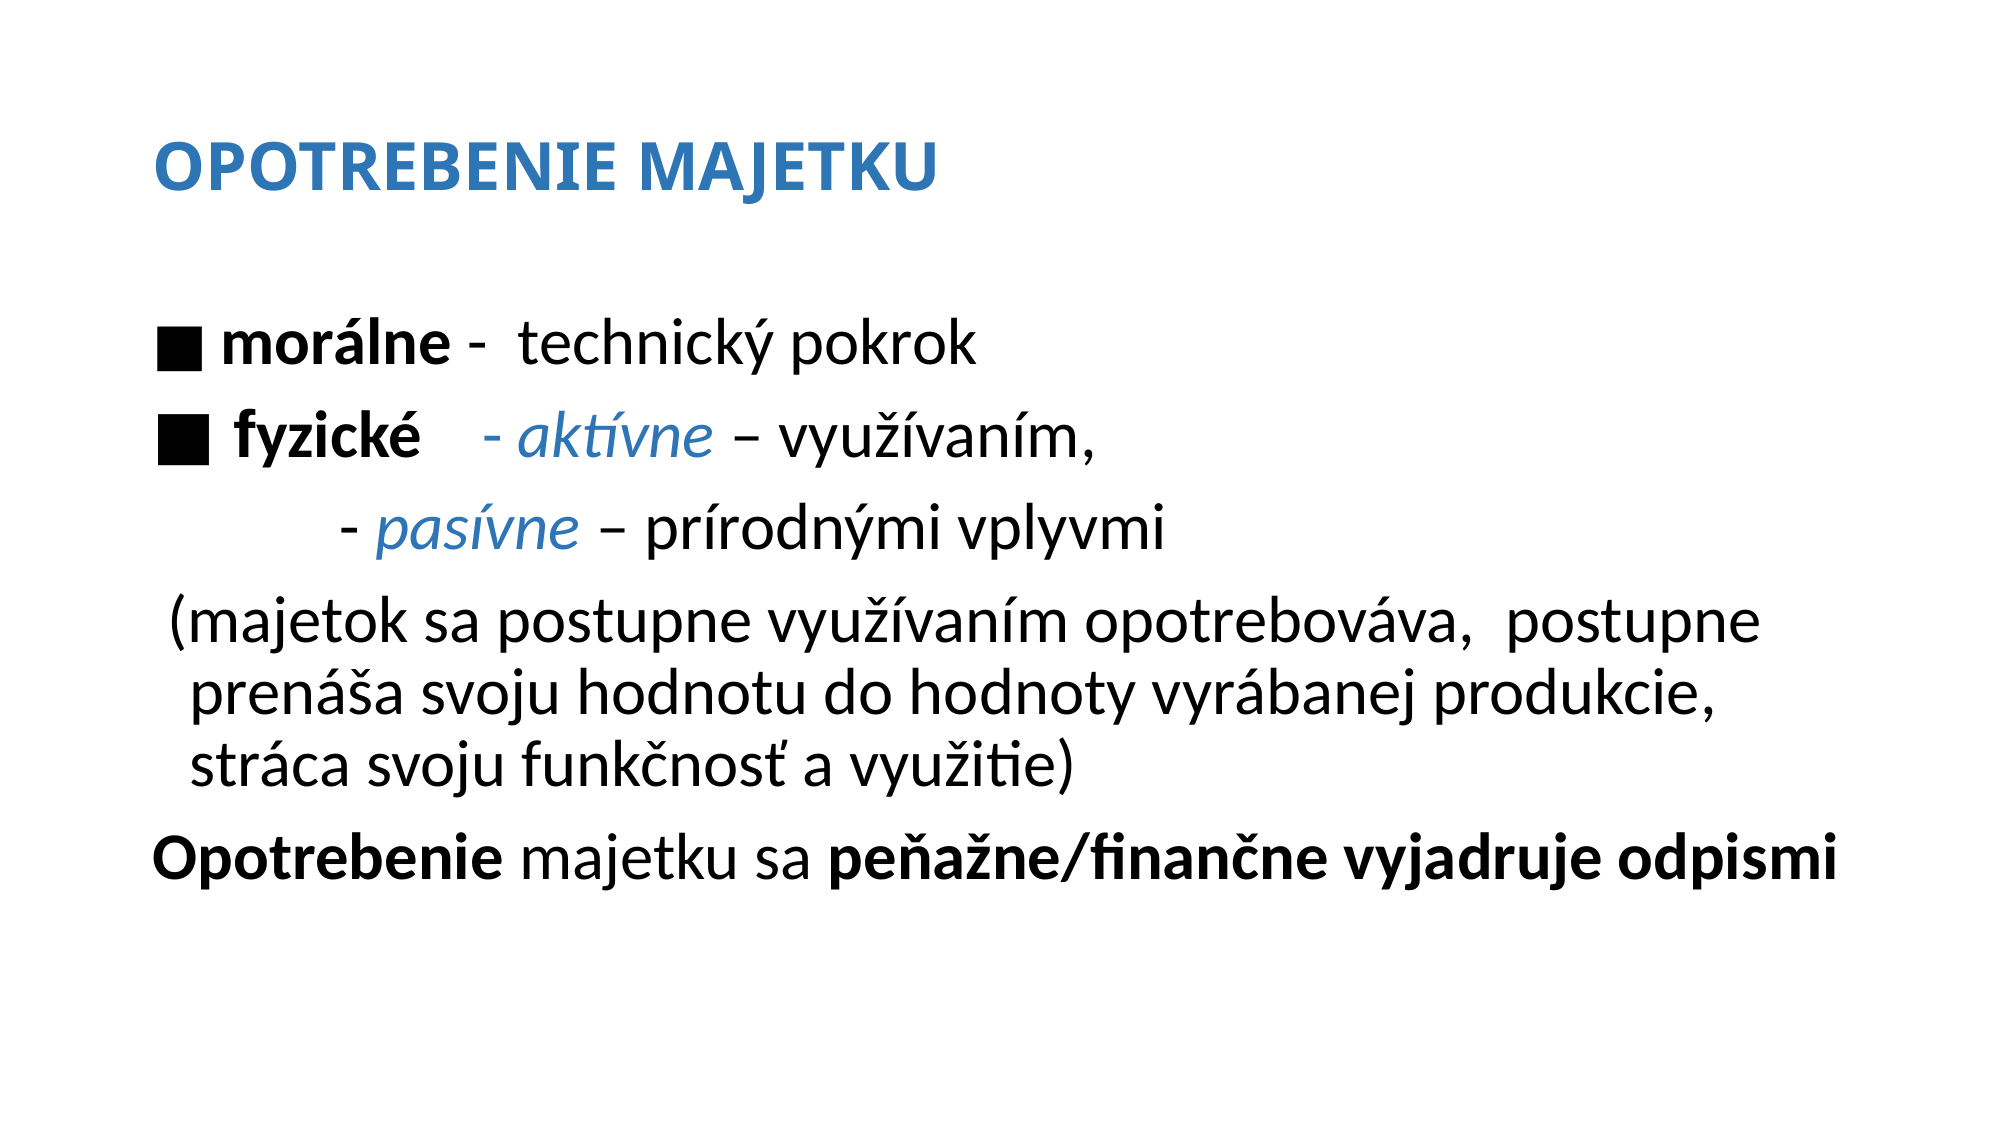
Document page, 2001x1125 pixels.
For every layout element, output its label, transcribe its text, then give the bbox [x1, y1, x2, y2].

title OPOTREBENIE MAJETKU [137, 59, 1863, 278]
list ■ morálne - technický pokrok ■ fyzické - aktívne – využívaním, - pasívne – prírodnými vplyvmi (majetok sa postupne využívaním opotrebováva, postupne prenáša svoju hodnotu do hodnoty vyrábanej produkcie, stráca svoju funkčnosť a využitie) Opotrebenie majetku sa peňažne/finančne vyjadruje odpismi [137, 299, 1863, 1014]
